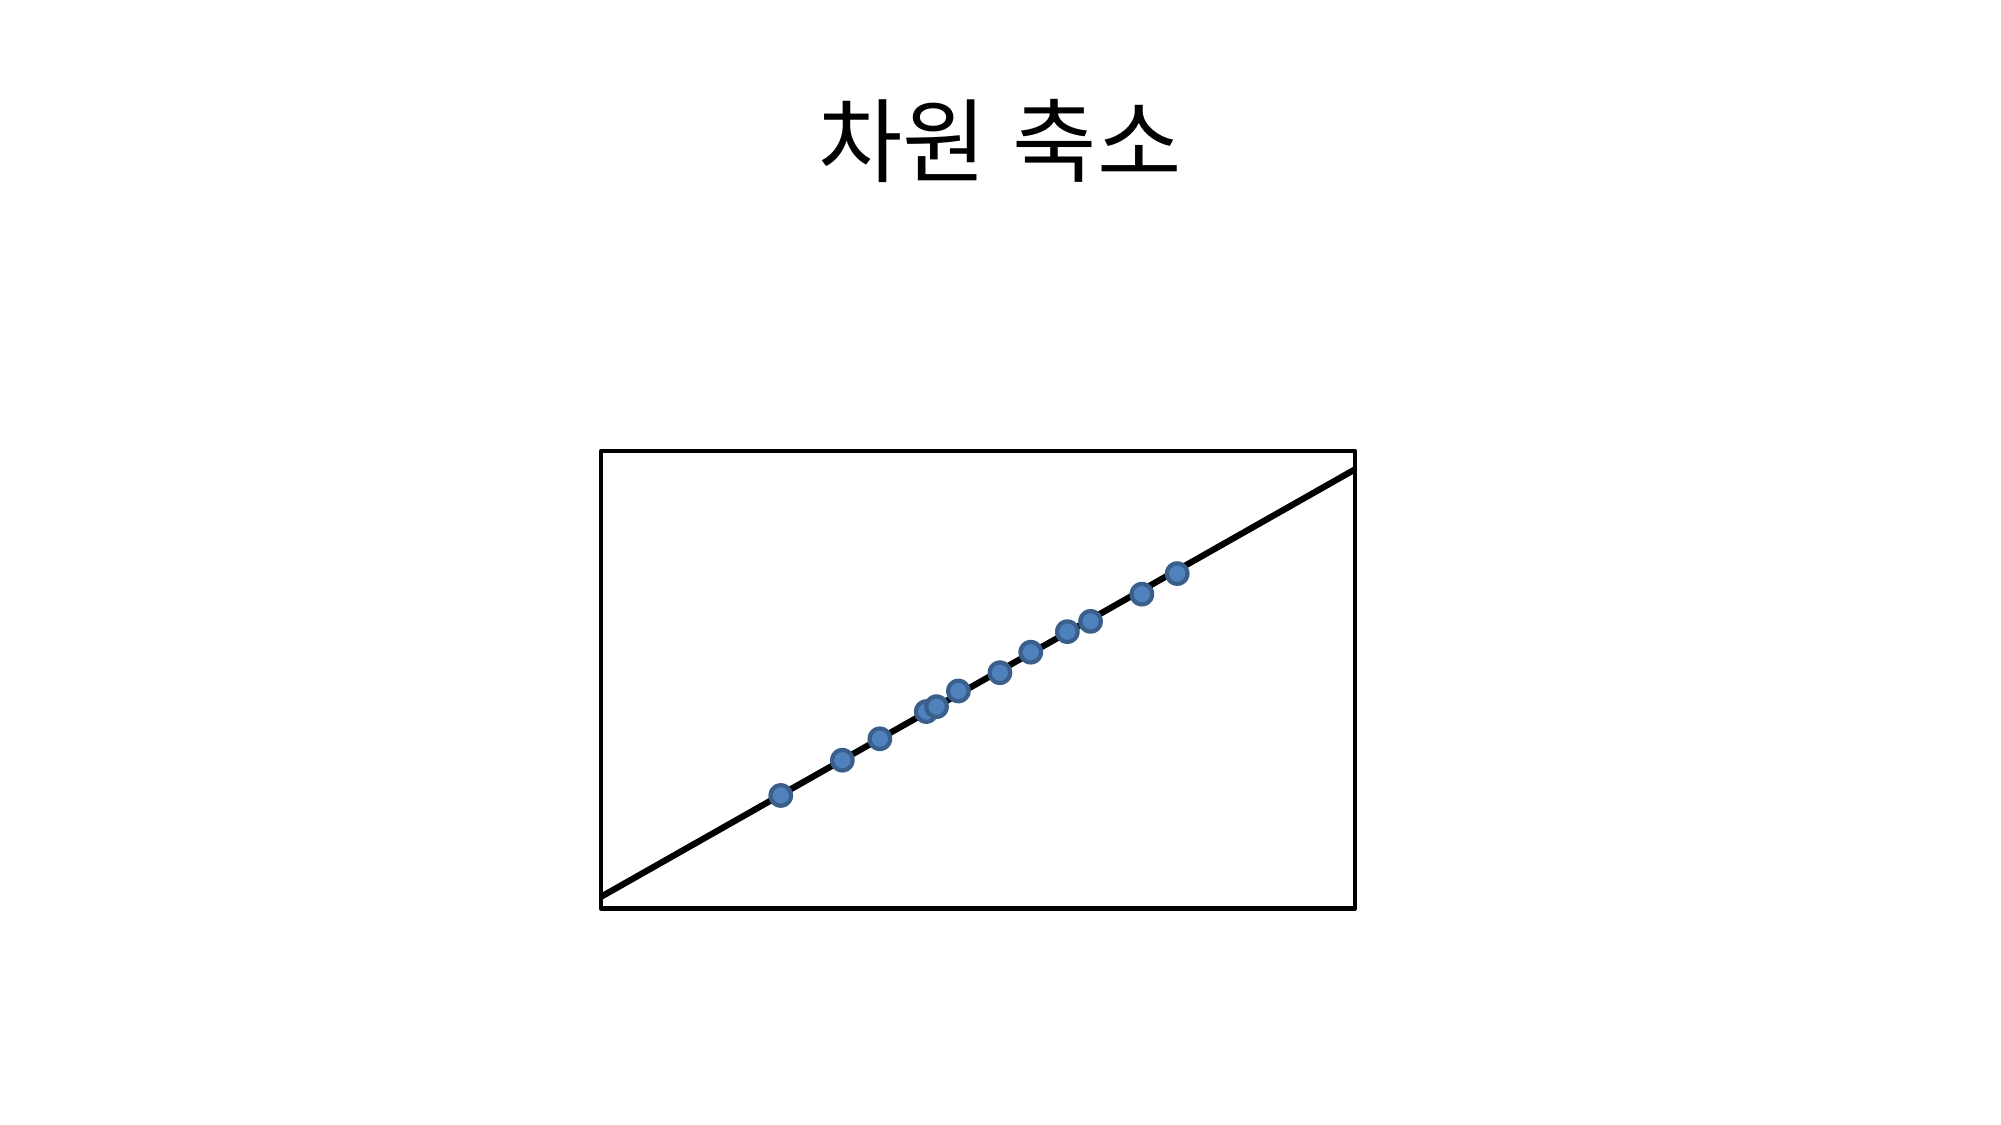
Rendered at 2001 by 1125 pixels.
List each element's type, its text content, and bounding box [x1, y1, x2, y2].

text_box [600, 468, 1356, 898]
title 차원 축소 [99, 45, 1900, 233]
text_box [599, 903, 1357, 911]
text_box [599, 449, 1357, 469]
